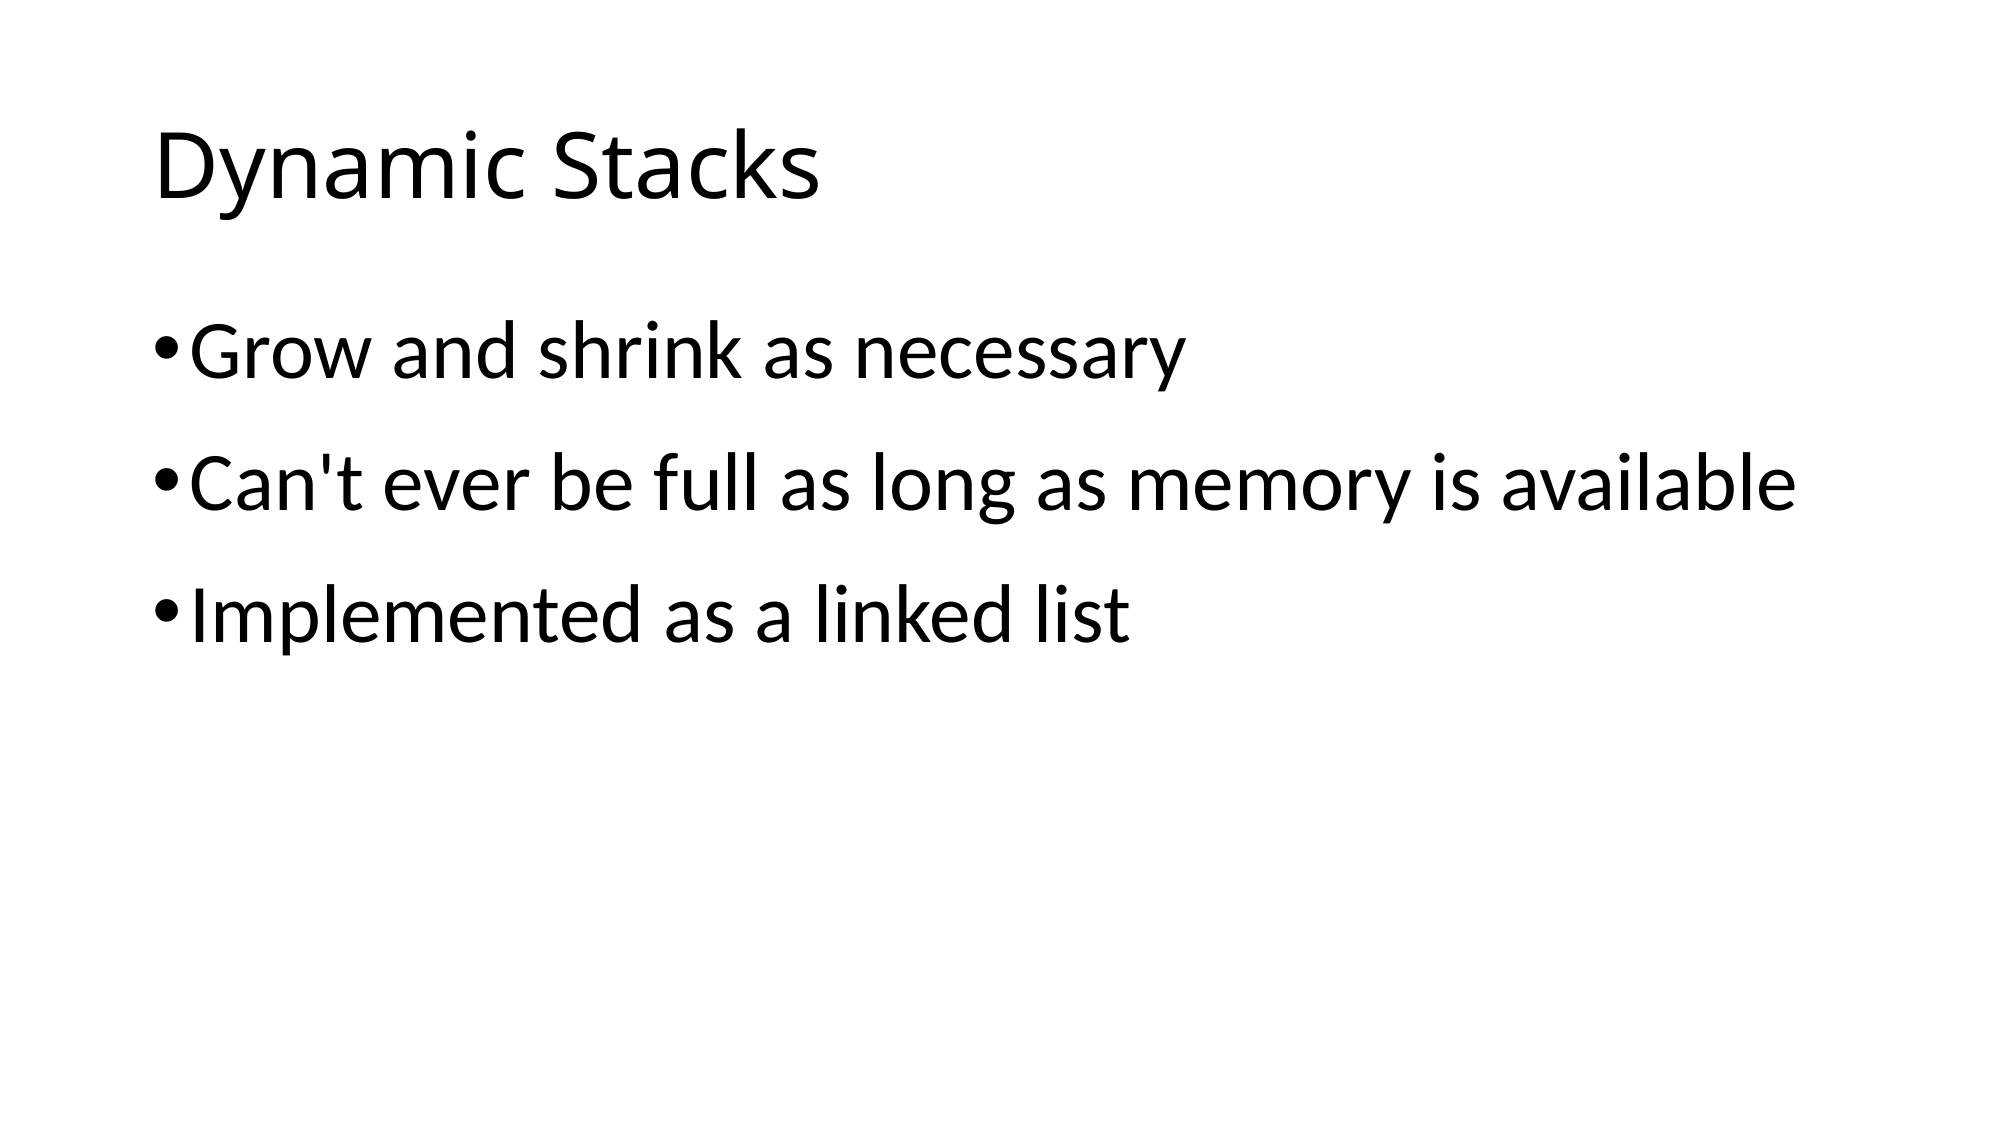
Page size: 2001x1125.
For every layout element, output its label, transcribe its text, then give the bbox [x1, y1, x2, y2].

title Dynamic Stacks [137, 59, 1863, 278]
list Grow and shrink as necessary Can't ever be full as long as memory is available Implemented as a linked list [137, 299, 1863, 1014]
